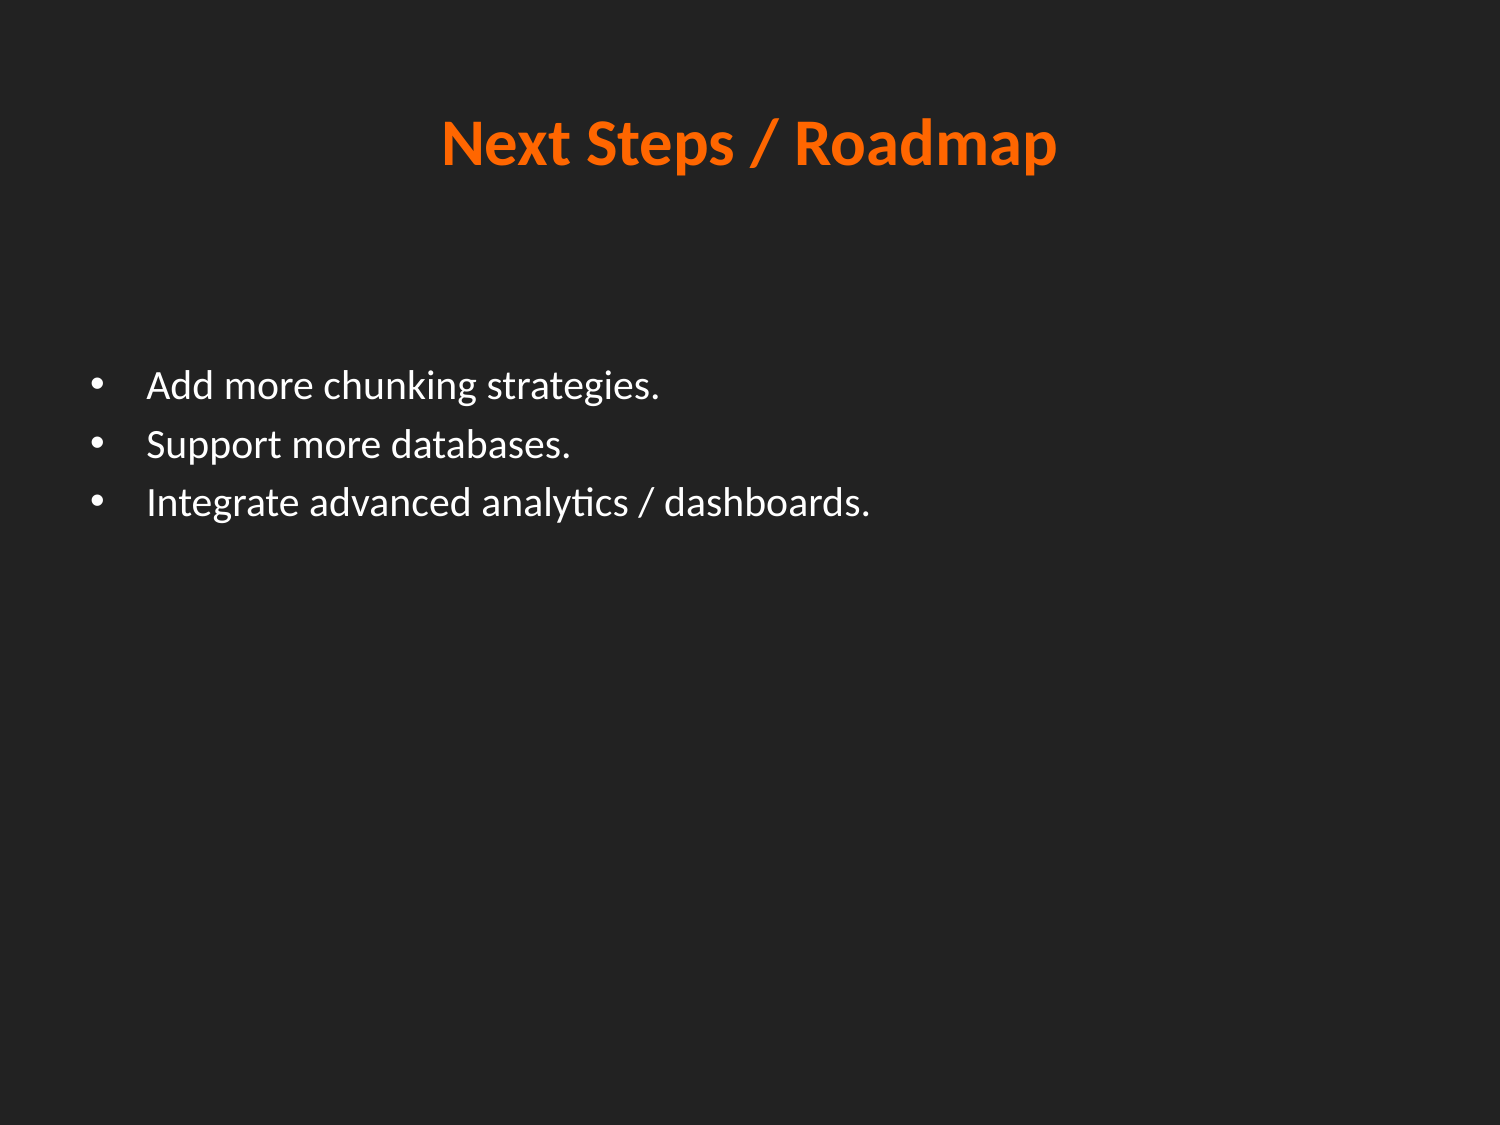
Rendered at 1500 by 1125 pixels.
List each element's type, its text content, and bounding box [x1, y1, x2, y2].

list Add more chunking strategies. Support more databases. Integrate advanced analytics / dashboards. [75, 262, 1425, 1005]
title Next Steps / Roadmap [75, 45, 1425, 233]
